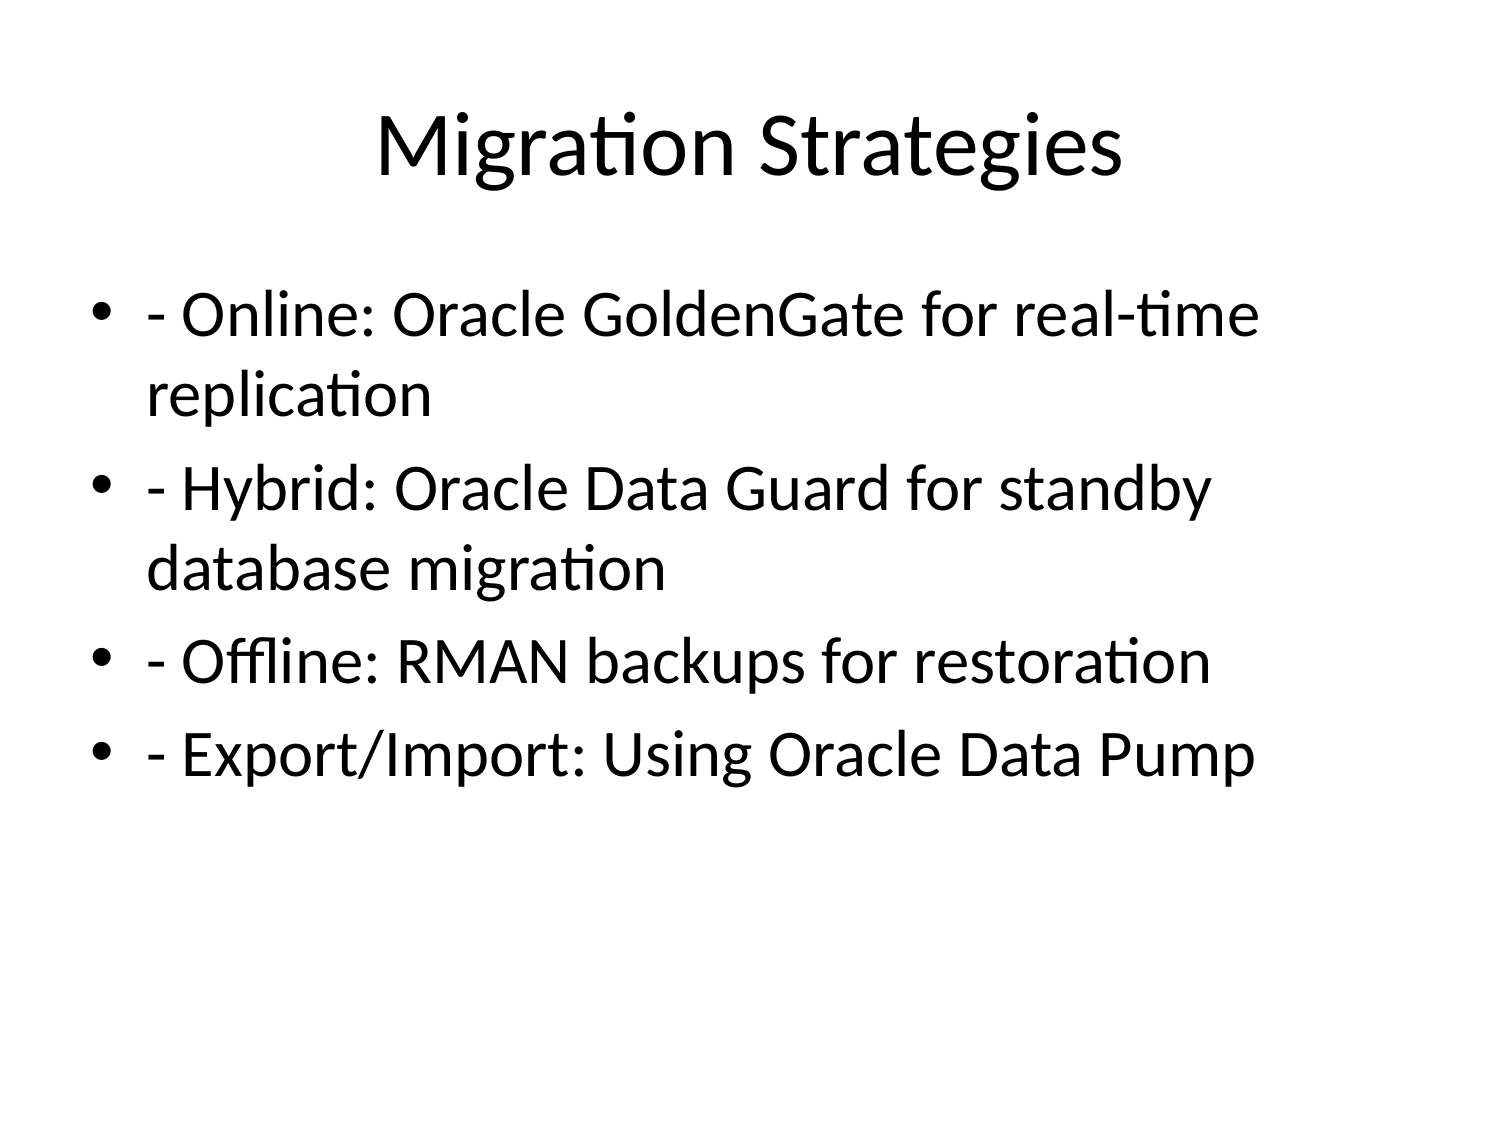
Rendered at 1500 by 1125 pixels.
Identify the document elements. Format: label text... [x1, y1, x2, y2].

title Migration Strategies [75, 45, 1425, 233]
list - Online: Oracle GoldenGate for real-time replication - Hybrid: Oracle Data Guard for standby database migration - Offline: RMAN backups for restoration - Export/Import: Using Oracle Data Pump [75, 262, 1425, 1005]
